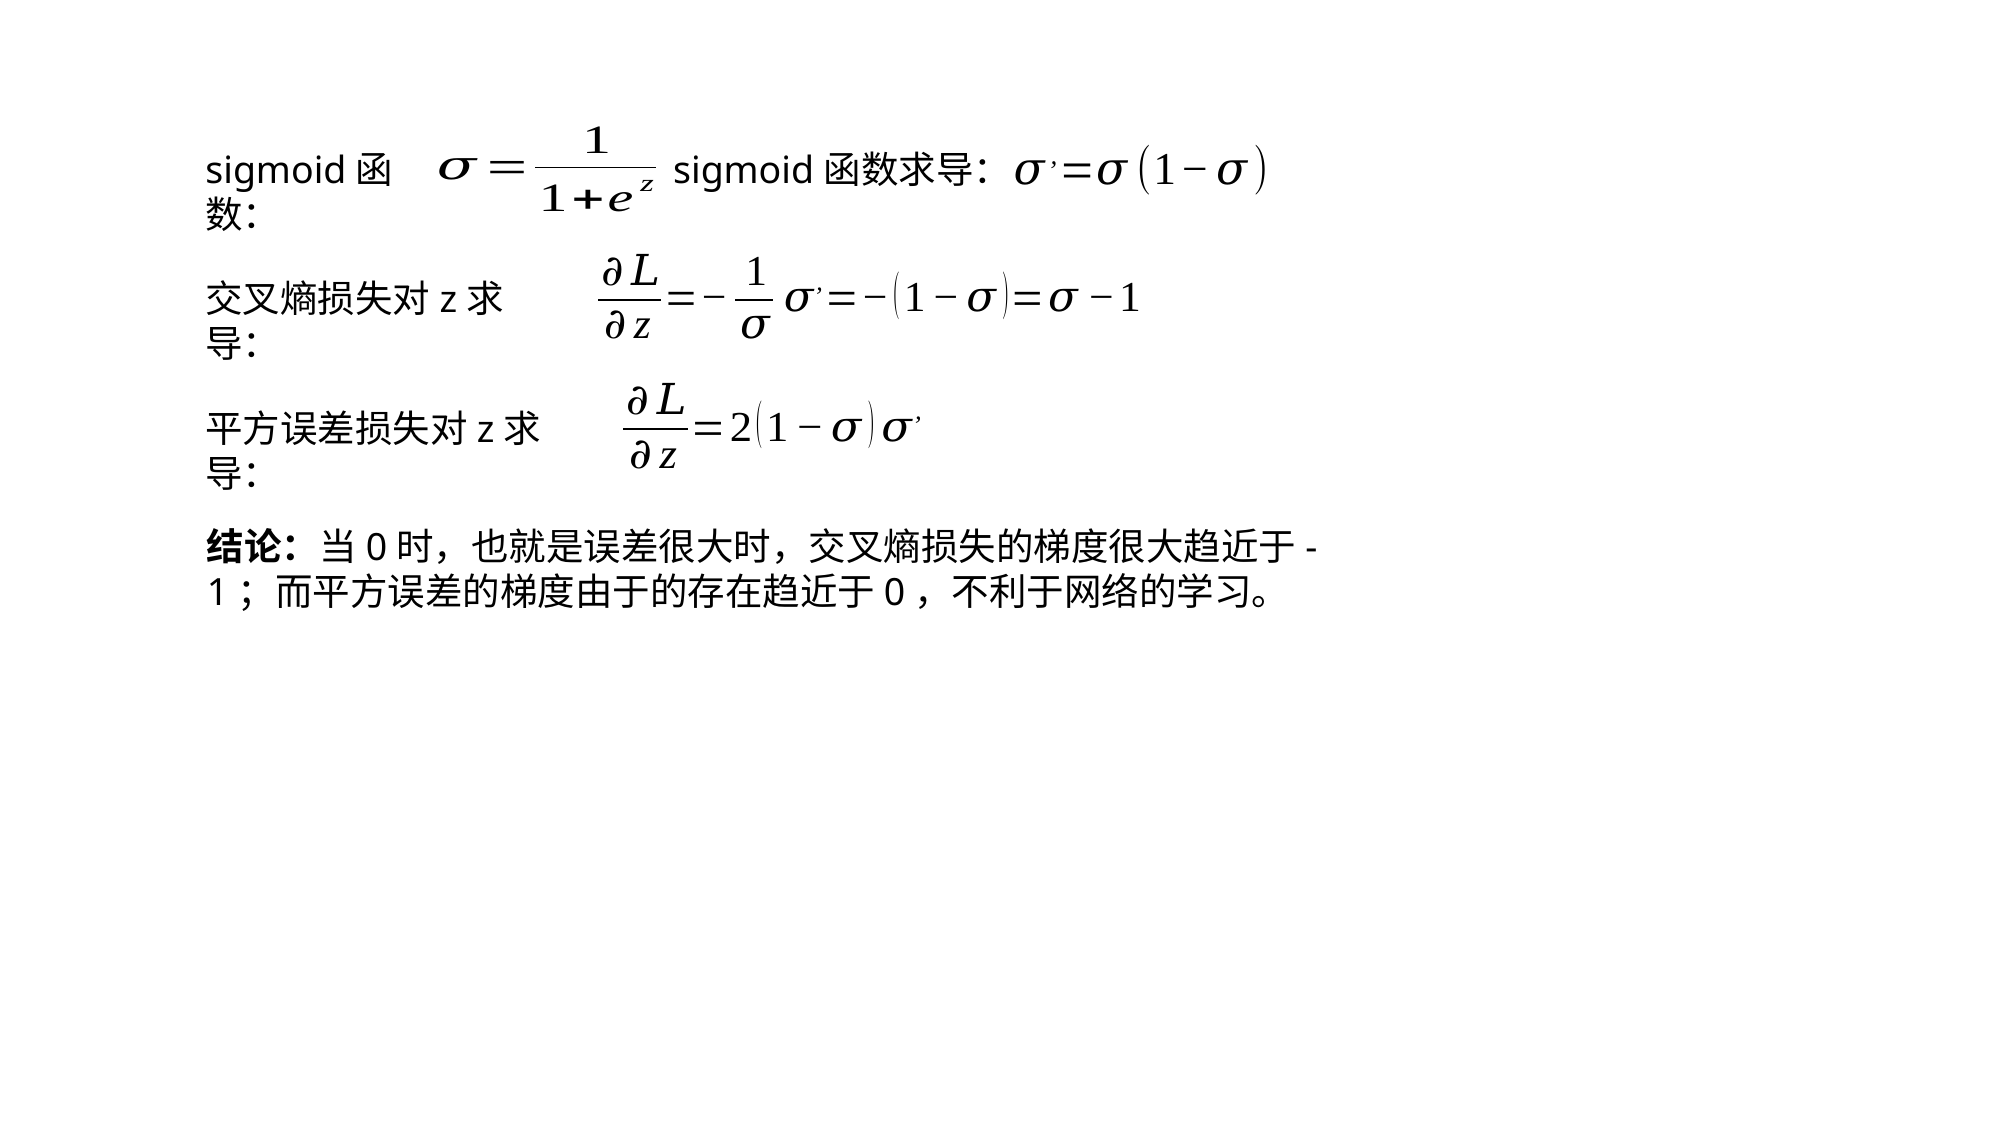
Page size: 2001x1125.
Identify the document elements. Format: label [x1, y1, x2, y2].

text_box [190, 118, 1398, 622]
